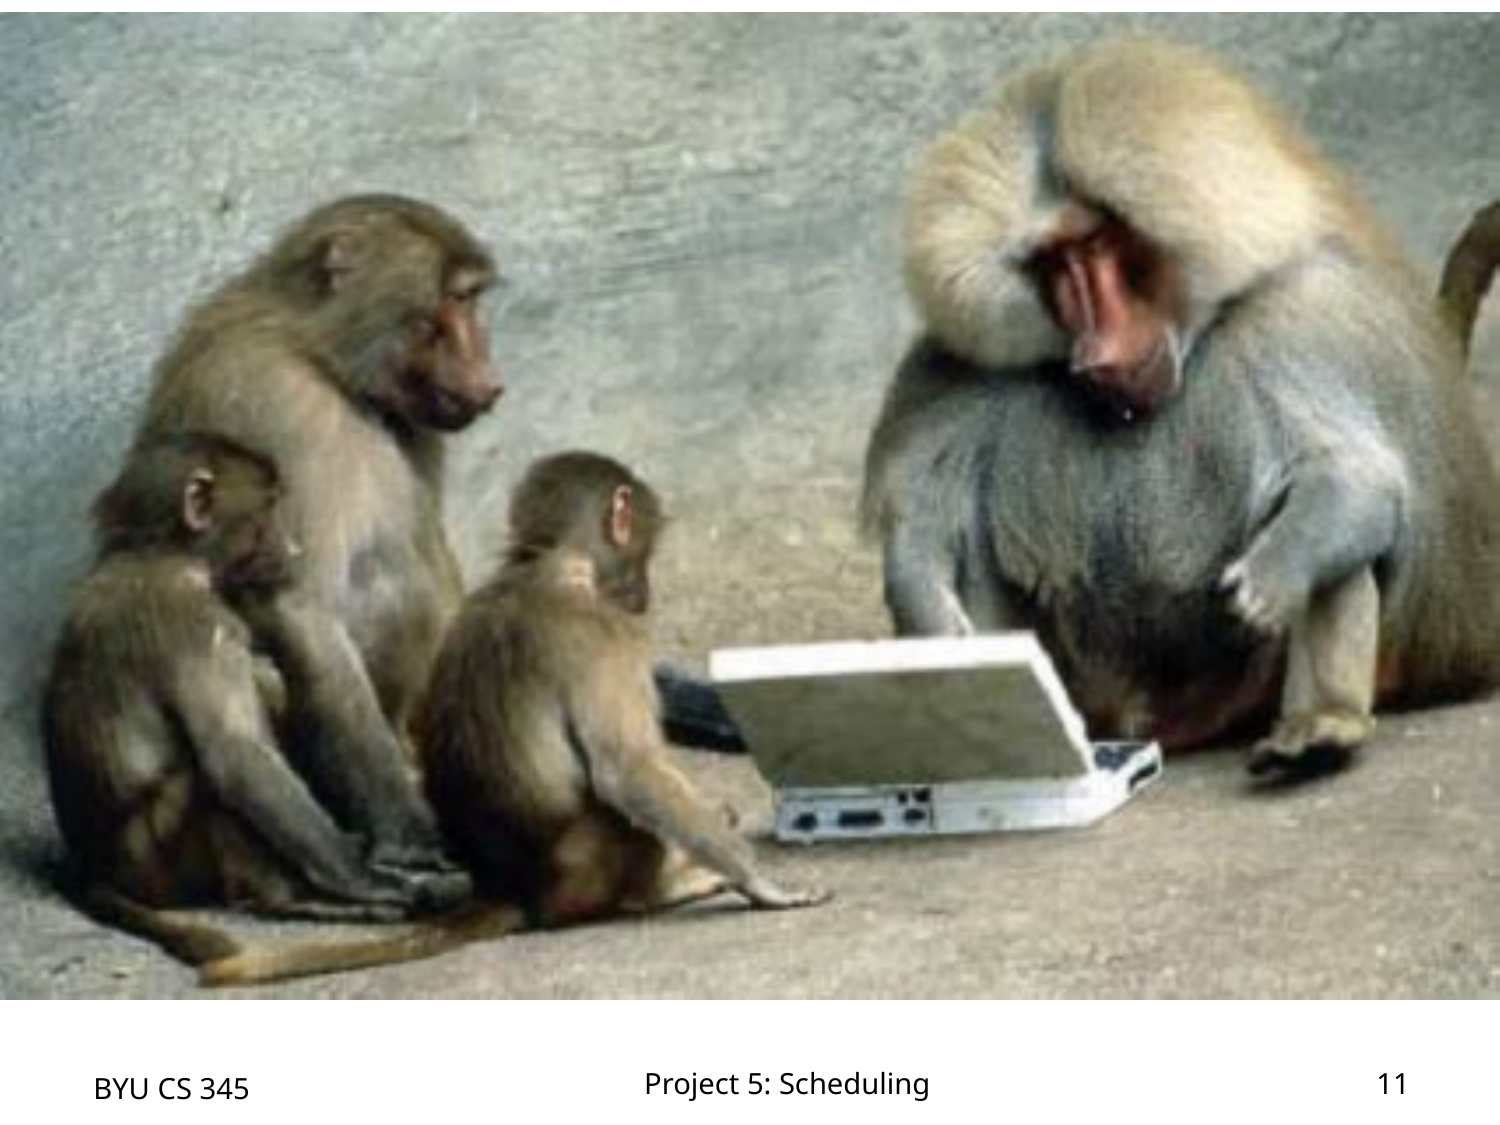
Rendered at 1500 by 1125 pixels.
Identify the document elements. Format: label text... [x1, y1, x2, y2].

slide_number 11 [1112, 1037, 1425, 1113]
footer Project 5: Scheduling [549, 1037, 1025, 1113]
slide_number BYU CS 345 [78, 1037, 391, 1113]
picture [0, 12, 1500, 1001]
